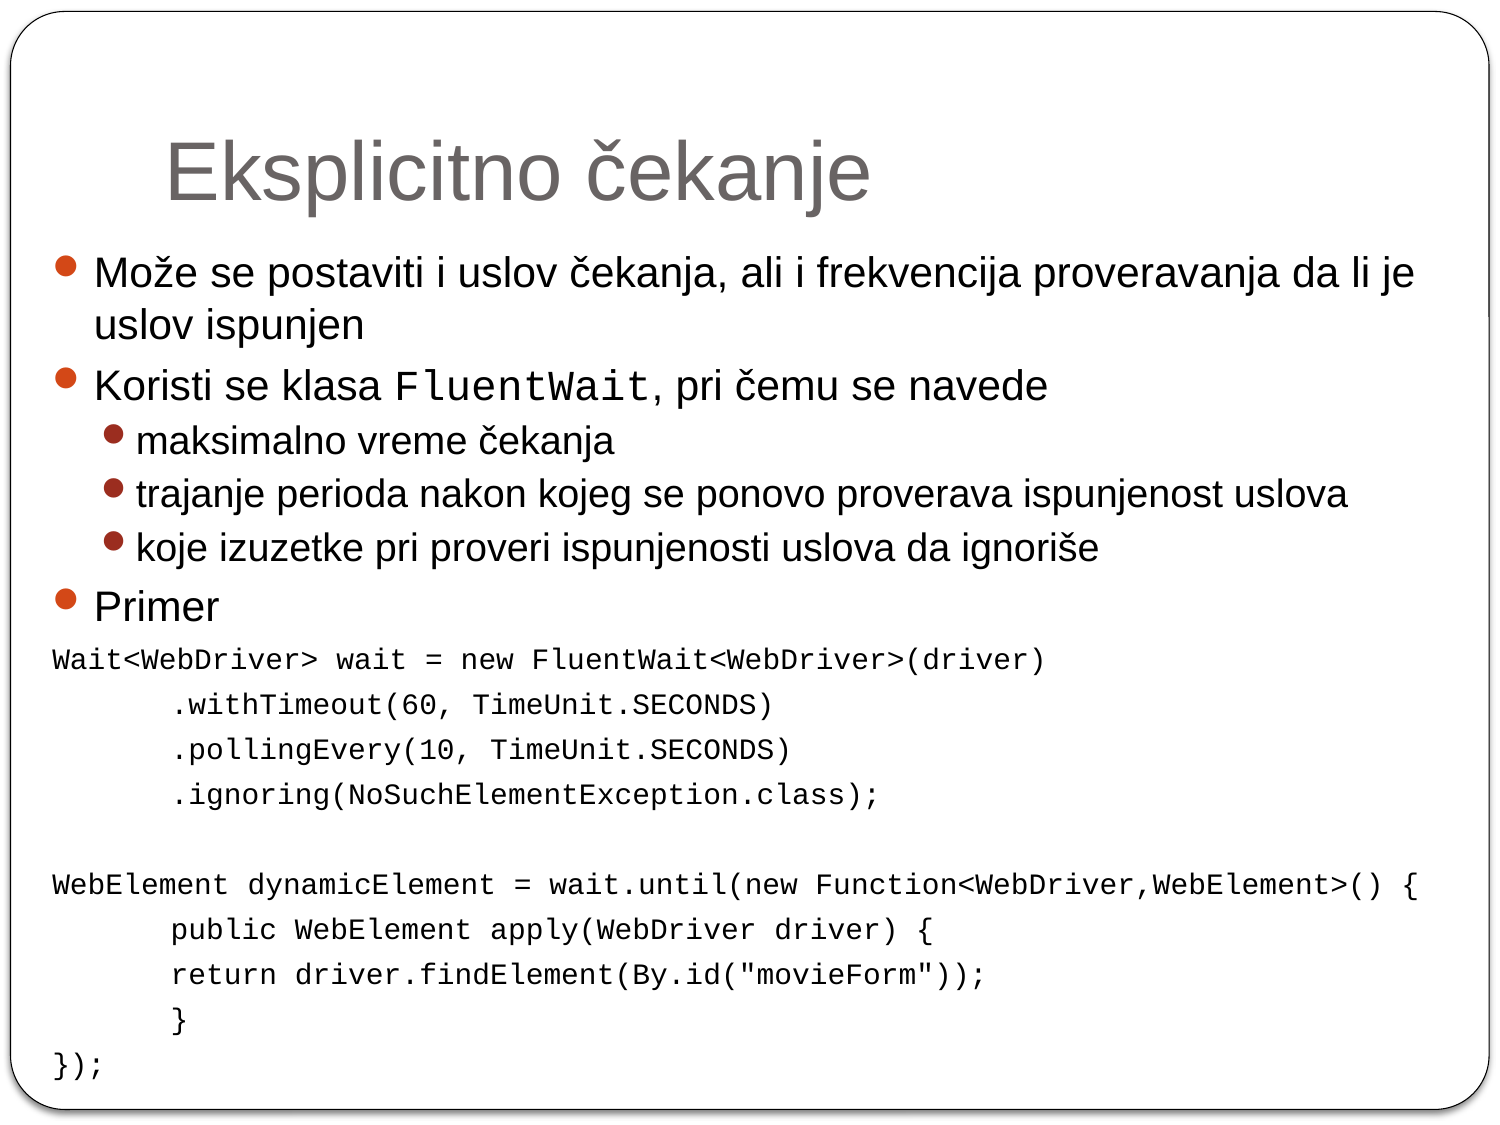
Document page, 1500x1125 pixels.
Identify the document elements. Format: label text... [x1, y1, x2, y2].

list Može se postaviti i uslov čekanja, ali i frekvencija proveravanja da li je uslov ispunjen Koristi se klasa FluentWait, pri čemu se navede maksimalno vreme čekanja trajanje perioda nakon kojeg se ponovo proverava ispunjenost uslova koje izuzetke pri proveri ispunjenosti uslova da ignoriše Primer Wait<WebDriver> wait = new FluentWait<WebDriver>(driver) .withTimeout(60, TimeUnit.SECONDS) .pollingEvery(10, TimeUnit.SECONDS) .ignoring(NoSuchElementException.class); WebElement dynamicElement = wait.until(new Function<WebDriver,WebElement>() { public WebElement apply(WebDriver driver) { return driver.findElement(By.id("movieForm")); } }); [37, 237, 1475, 1088]
title Eksplicitno čekanje [150, 45, 1425, 233]
